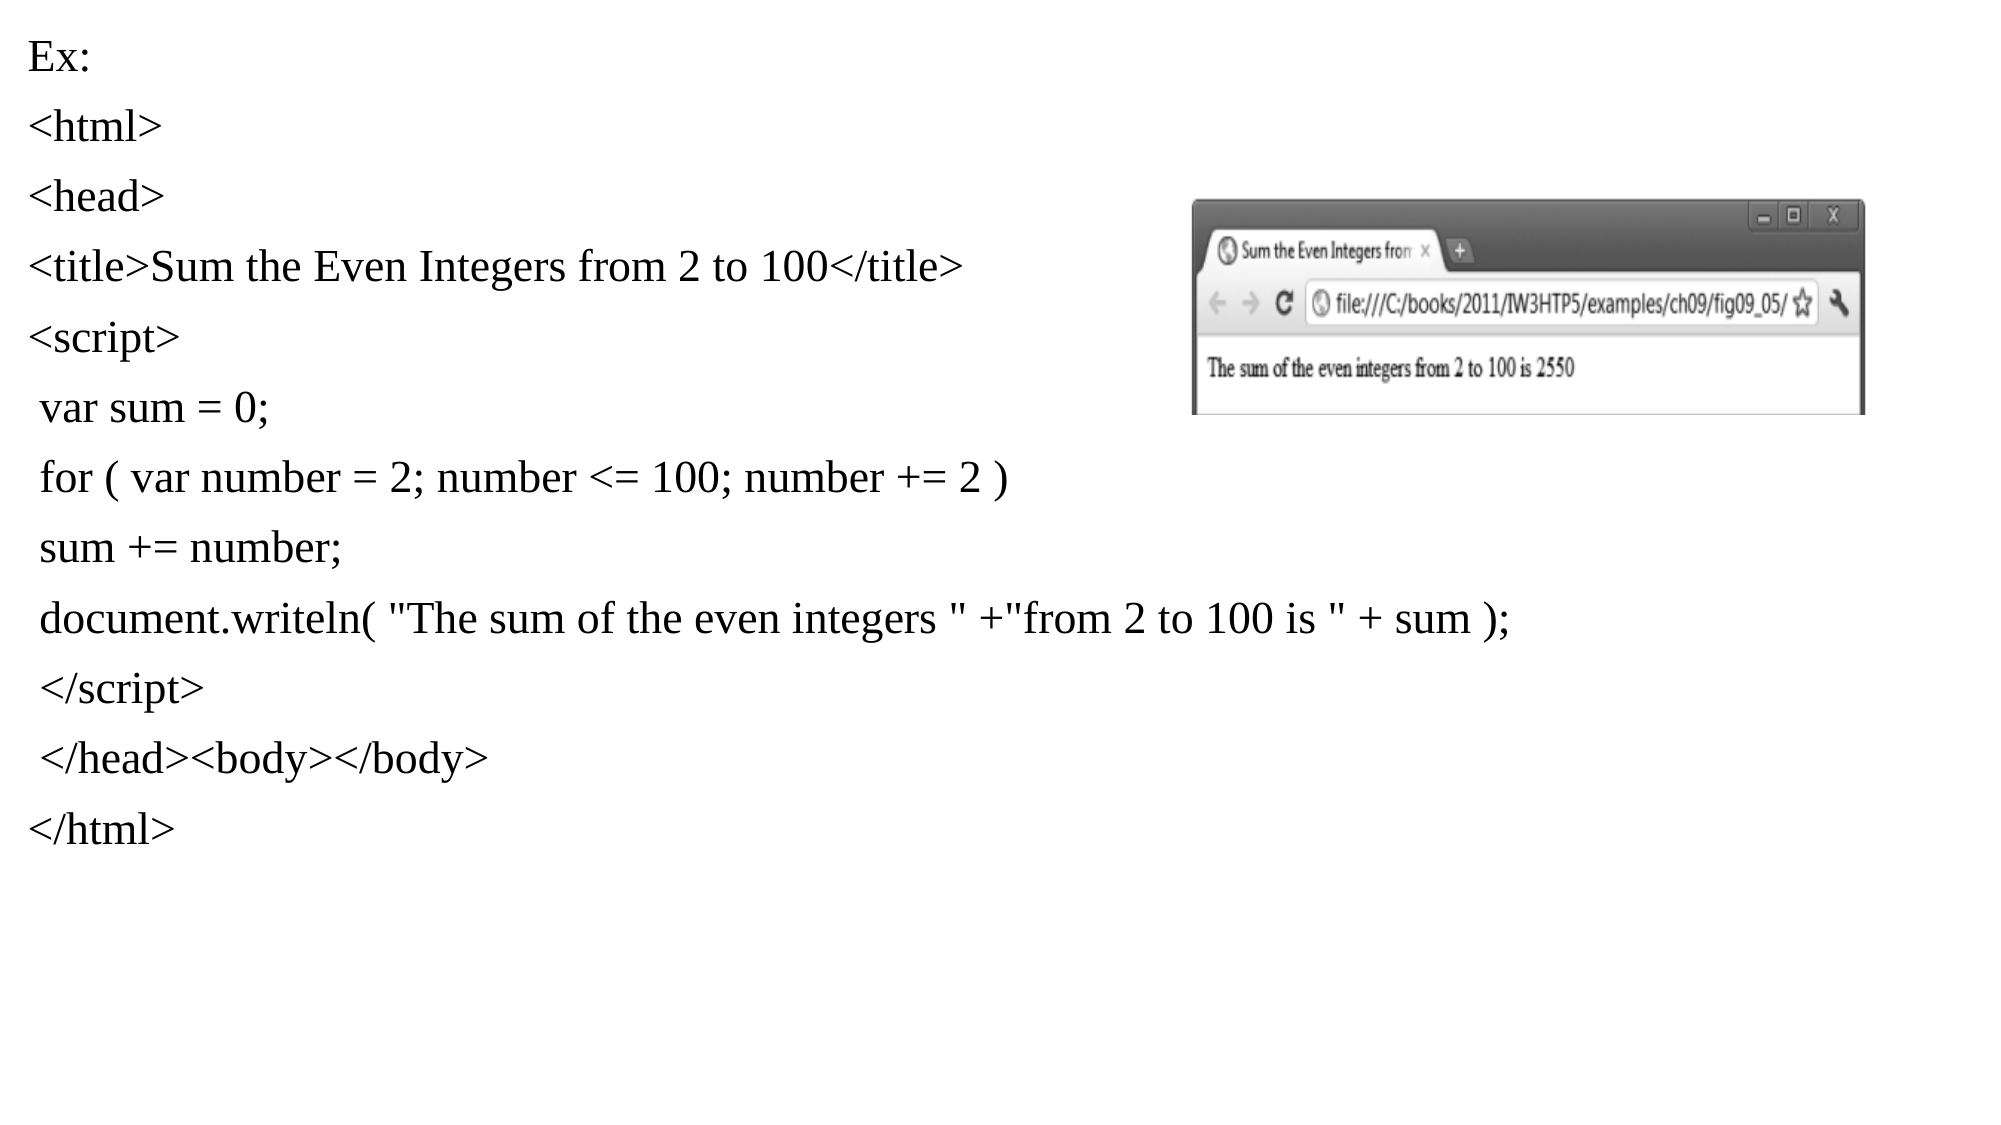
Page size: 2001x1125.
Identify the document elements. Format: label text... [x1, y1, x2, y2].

picture [1164, 175, 1880, 415]
list Ex: <html> <head> <title>Sum the Even Integers from 2 to 100</title> <script> var sum = 0; for ( var number = 2; number <= 100; number += 2 ) sum += number; document.writeln( "The sum of the even integers " +"from 2 to 100 is " + sum ); </script> </head><body></body> </html> [12, 24, 1979, 1113]
